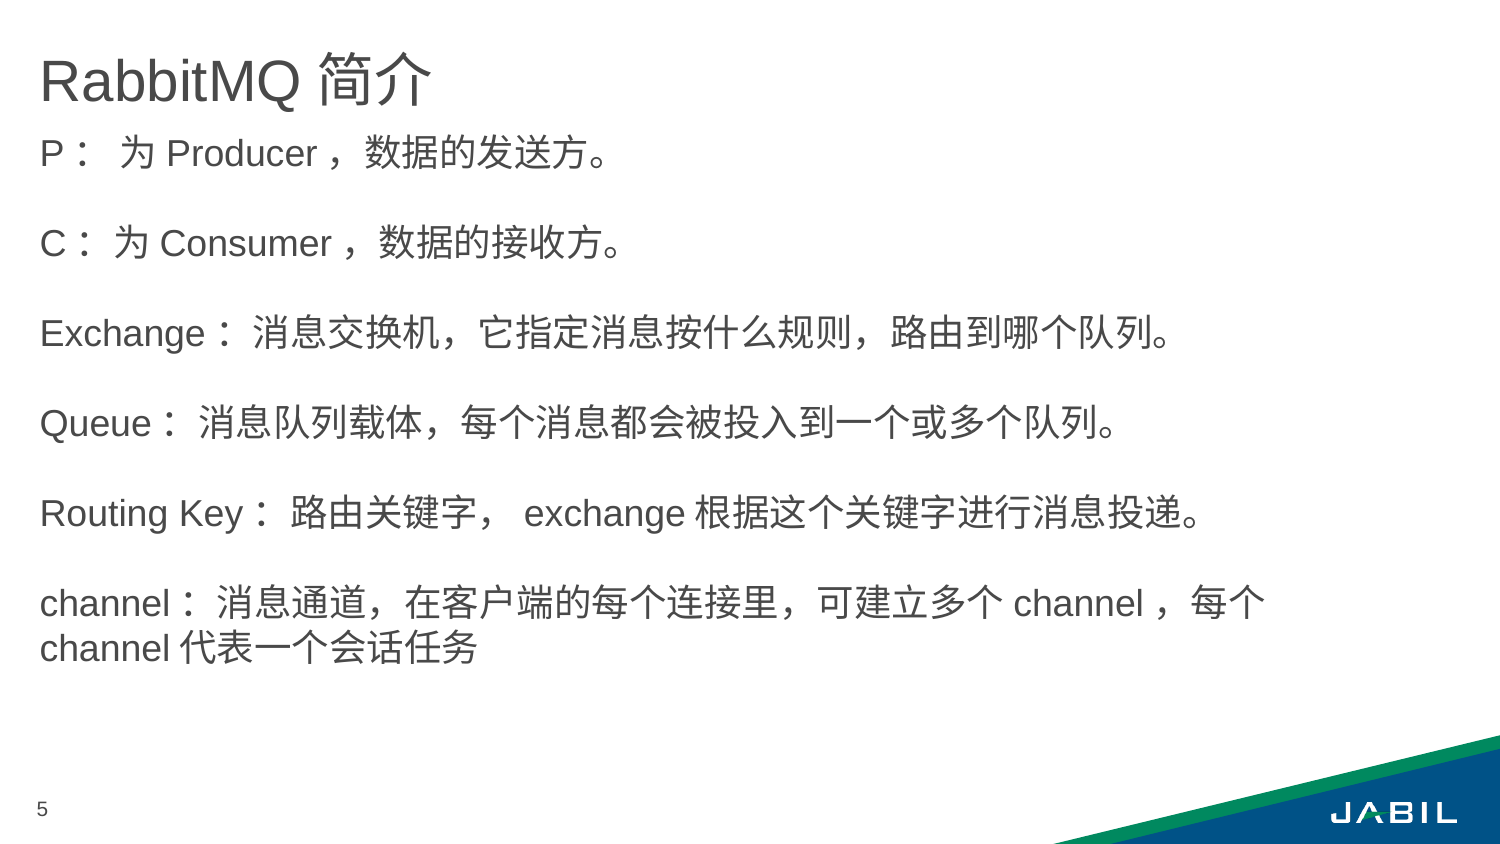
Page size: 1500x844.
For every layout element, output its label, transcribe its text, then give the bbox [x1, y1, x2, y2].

picture [1331, 802, 1457, 823]
text_box P： 为Producer，数据的发送方。 C：为Consumer，数据的接收方。 Exchange：消息交换机，它指定消息按什么规则，路由到哪个队列。 Queue：消息队列载体，每个消息都会被投入到一个或多个队列。 Routing Key：路由关键字，exchange根据这个关键字进行消息投递。 channel：消息通道，在客户端的每个连接里，可建立多个channel，每个channel代表一个会话任务 [24, 121, 1375, 677]
text_box RabbitMQ简介 [24, 59, 800, 97]
